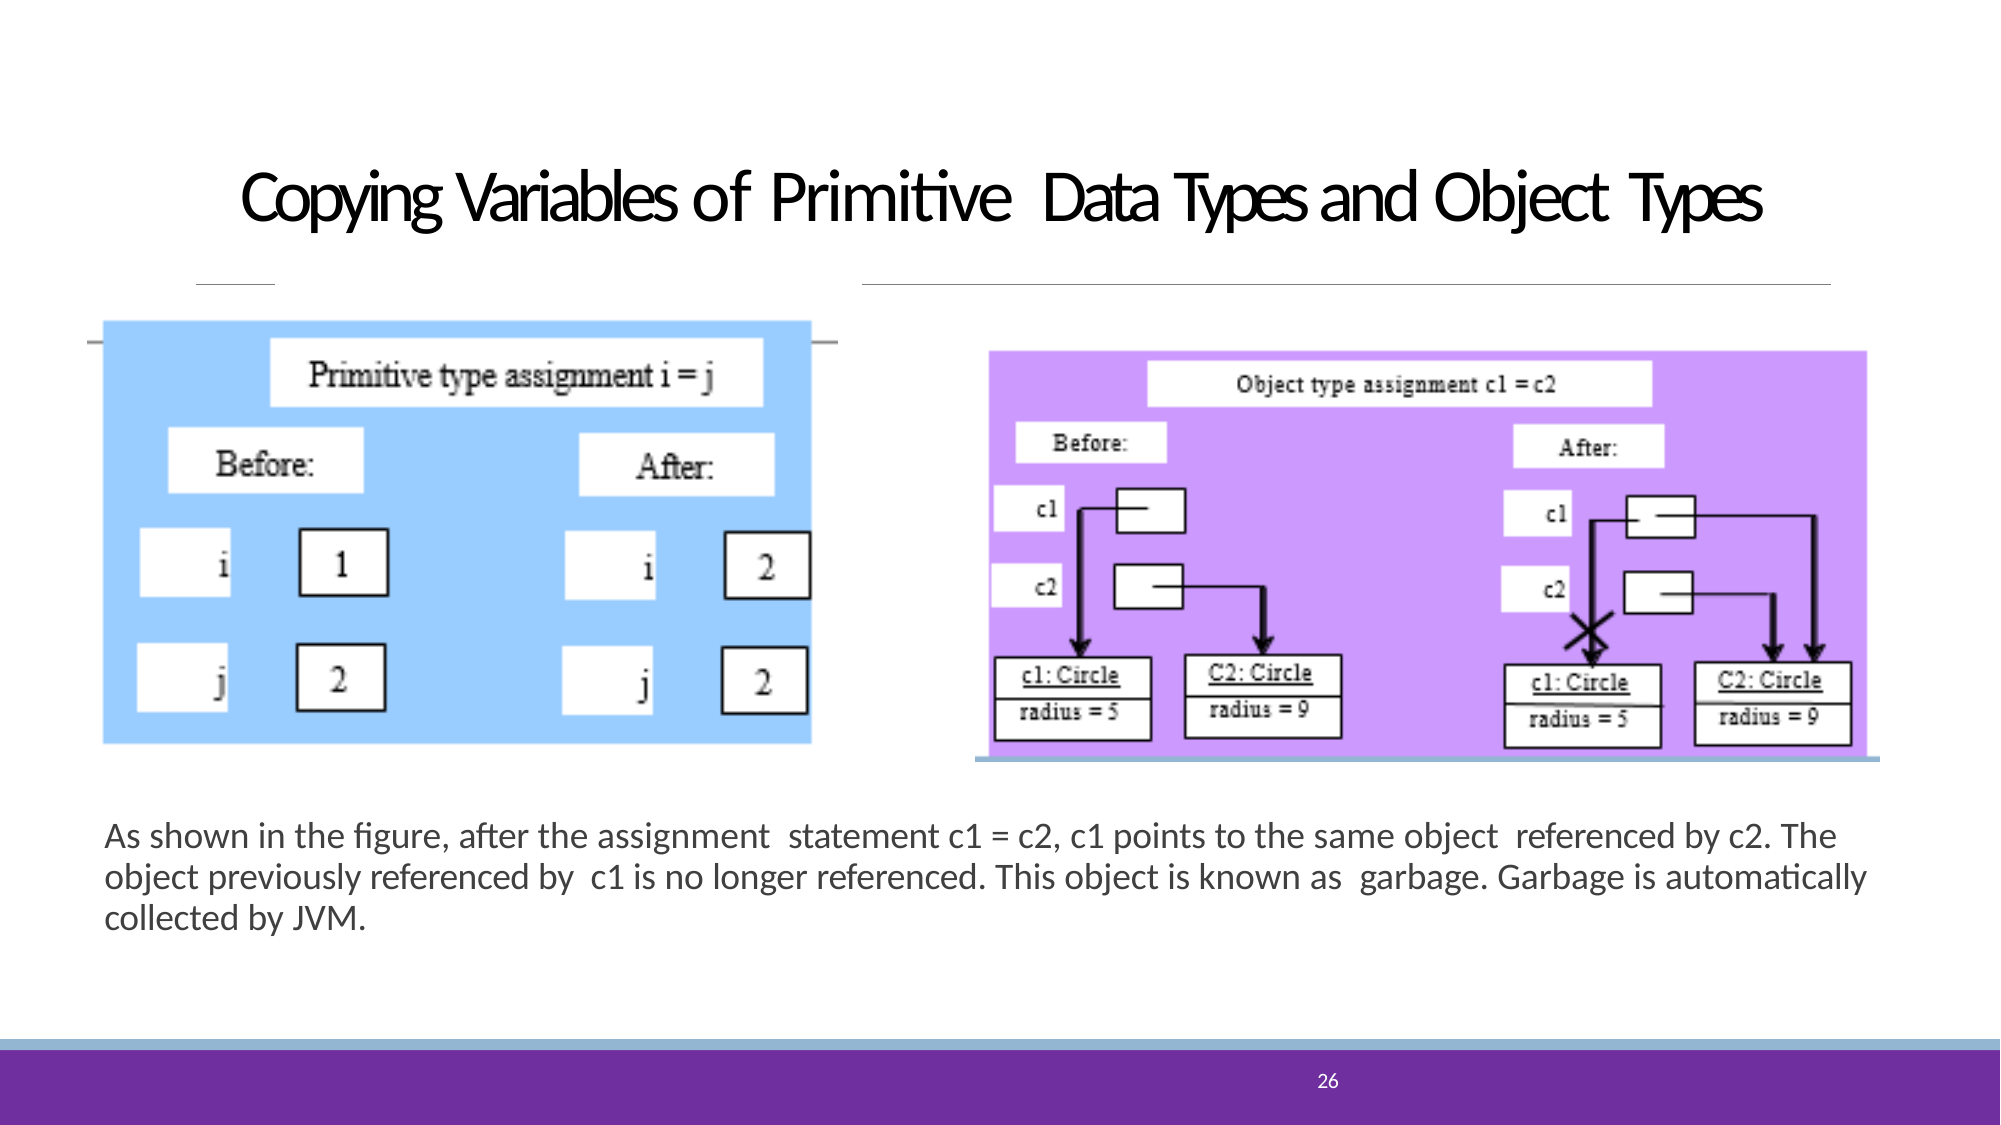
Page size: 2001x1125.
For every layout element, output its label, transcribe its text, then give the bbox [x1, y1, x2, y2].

text_box As shown in the figure, after the assignment statement c1 = c2, c1 points to the same object referenced by c2. The object previously referenced by c1 is no longer referenced. This object is known as garbage. Garbage is automatically collected by JVM. [87, 809, 1899, 946]
picture [974, 332, 1880, 762]
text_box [0, 1038, 2000, 1125]
title Copying Variables of Primitive Data Types and Object Types [238, 78, 1801, 286]
picture [87, 313, 838, 762]
